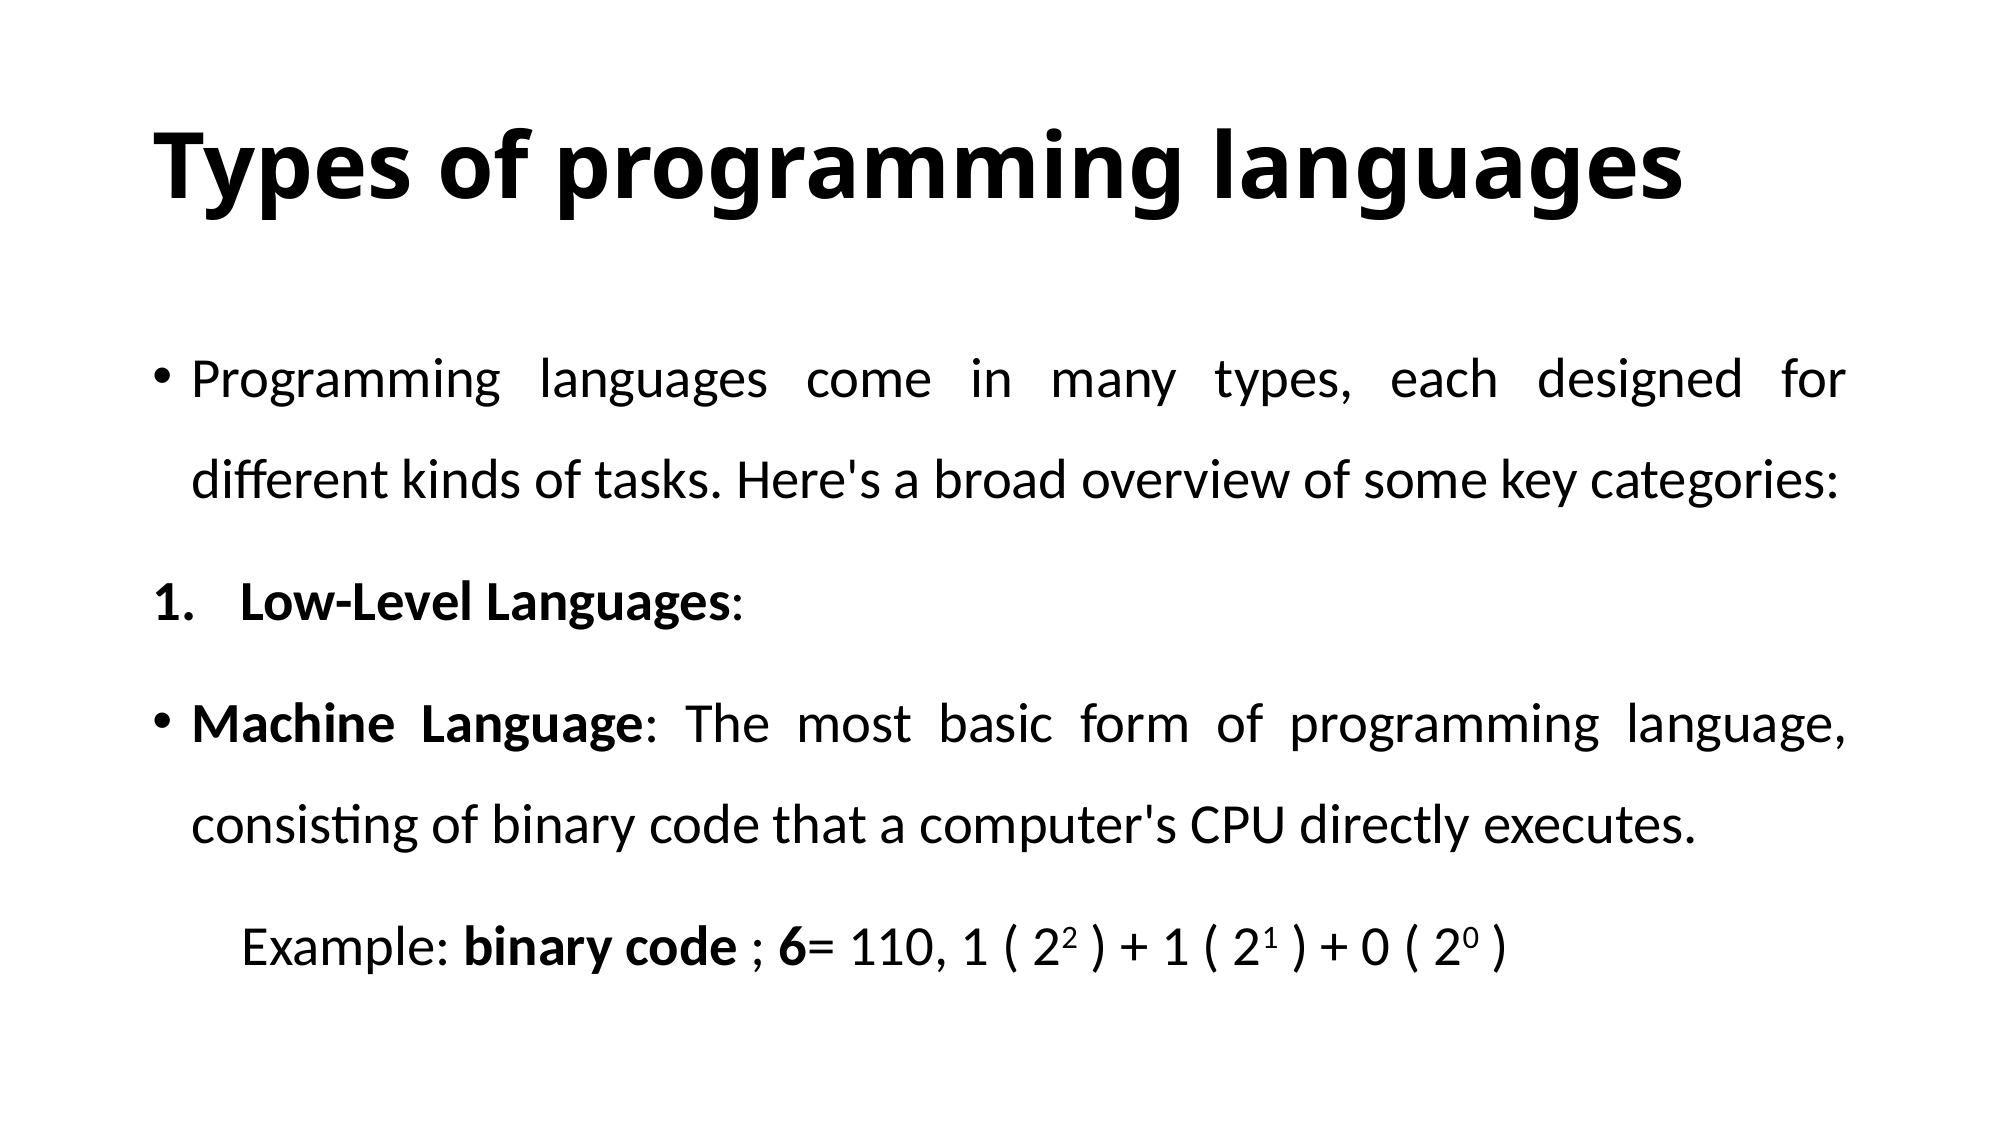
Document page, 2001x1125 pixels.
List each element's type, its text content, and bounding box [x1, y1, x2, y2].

title Types of programming languages [137, 59, 1863, 278]
list Programming languages come in many types, each designed for different kinds of tasks. Here's a broad overview of some key categories: Low-Level Languages: Machine Language: The most basic form of programming language, consisting of binary code that a computer's CPU directly executes. Example: binary code ; 6= 110, 1 ( 22 ) + 1 ( 21 ) + 0 ( 20 ) [137, 299, 1863, 1014]
